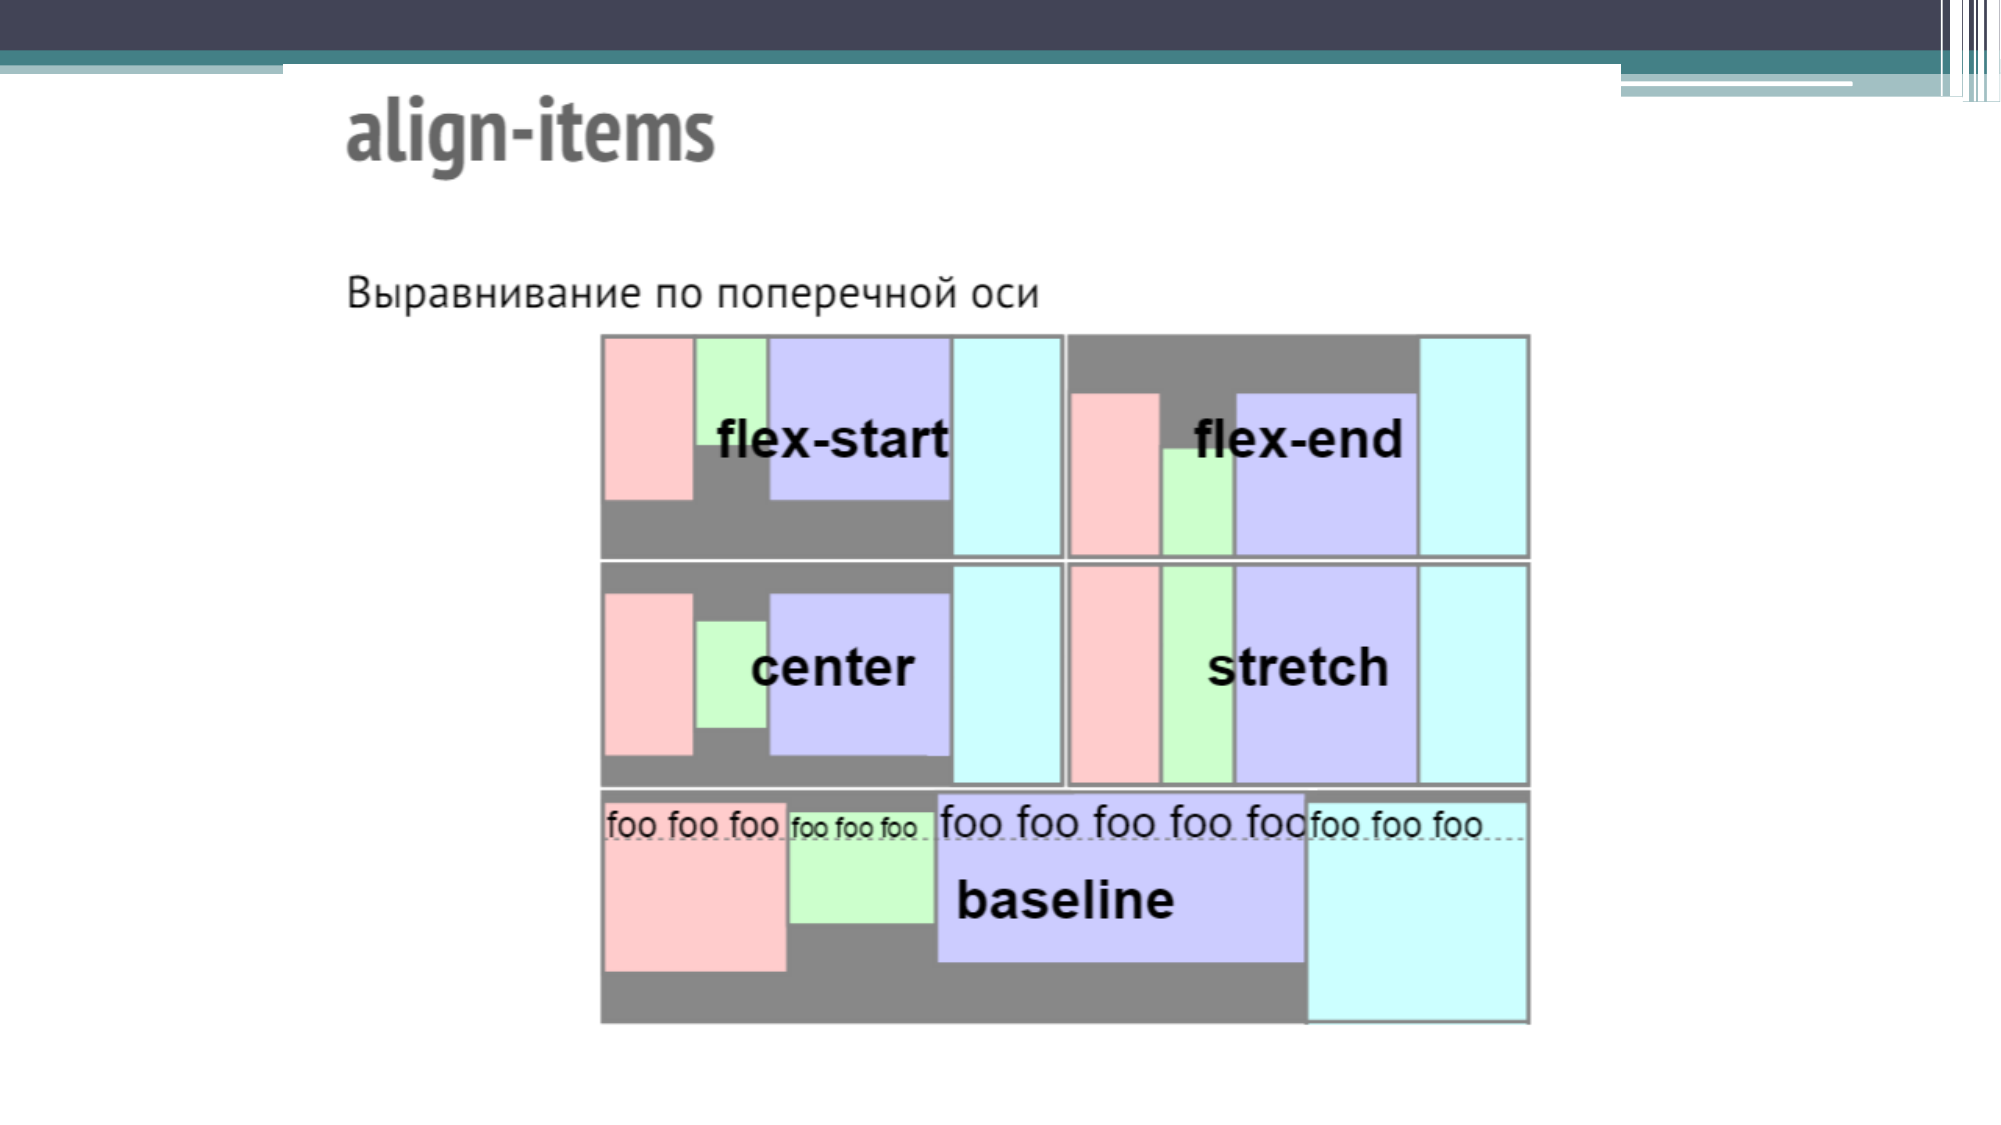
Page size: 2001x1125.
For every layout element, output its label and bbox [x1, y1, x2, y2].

picture [283, 63, 1621, 1037]
